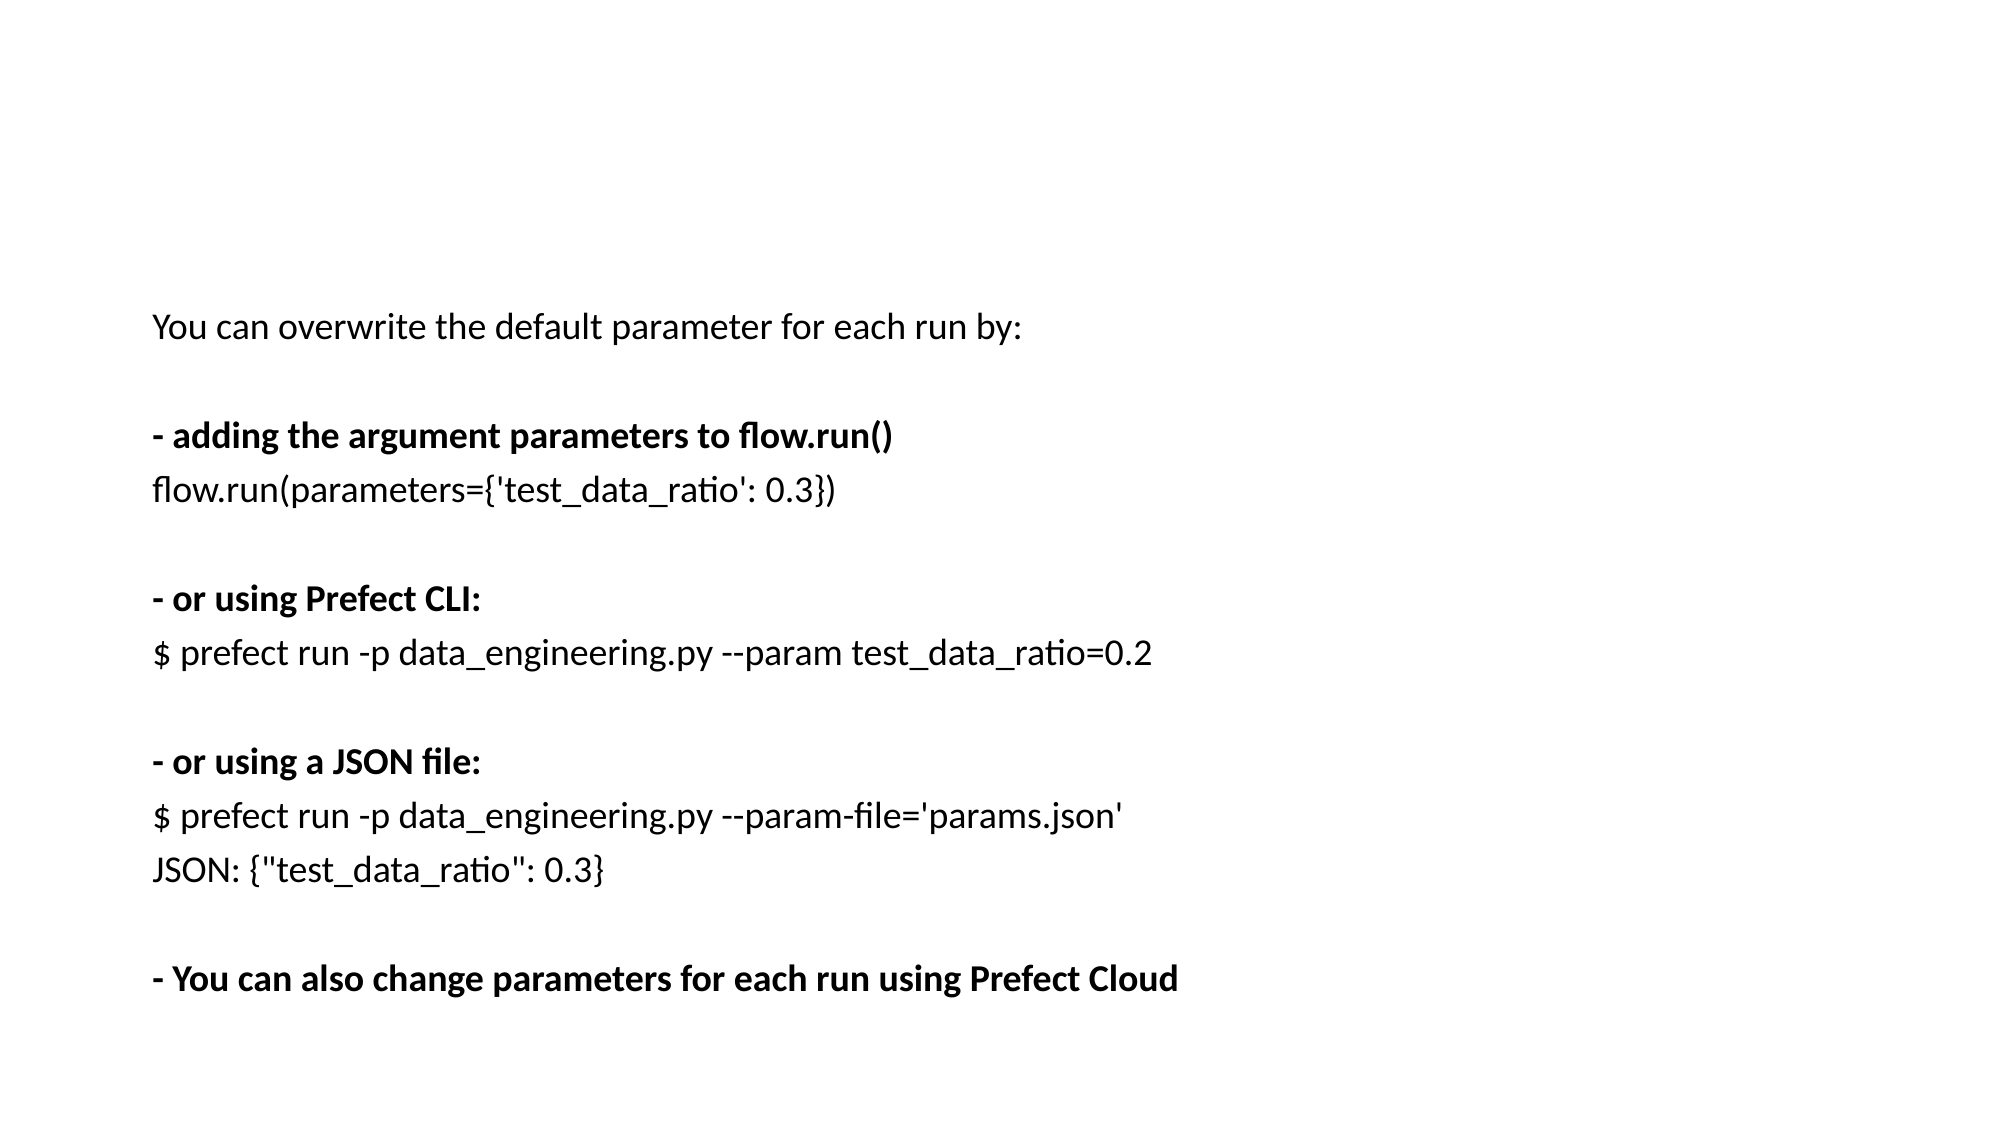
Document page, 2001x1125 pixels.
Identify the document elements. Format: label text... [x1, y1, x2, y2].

list You can overwrite the default parameter for each run by: - adding the argument parameters to flow.run() flow.run(parameters={'test_data_ratio': 0.3}) - or using Prefect CLI: $ prefect run -p data_engineering.py --param test_data_ratio=0.2 - or using a JSON file: $ prefect run -p data_engineering.py --param-file='params.json' JSON: {"test_data_ratio": 0.3} - You can also change parameters for each run using Prefect Cloud [137, 299, 1863, 1014]
